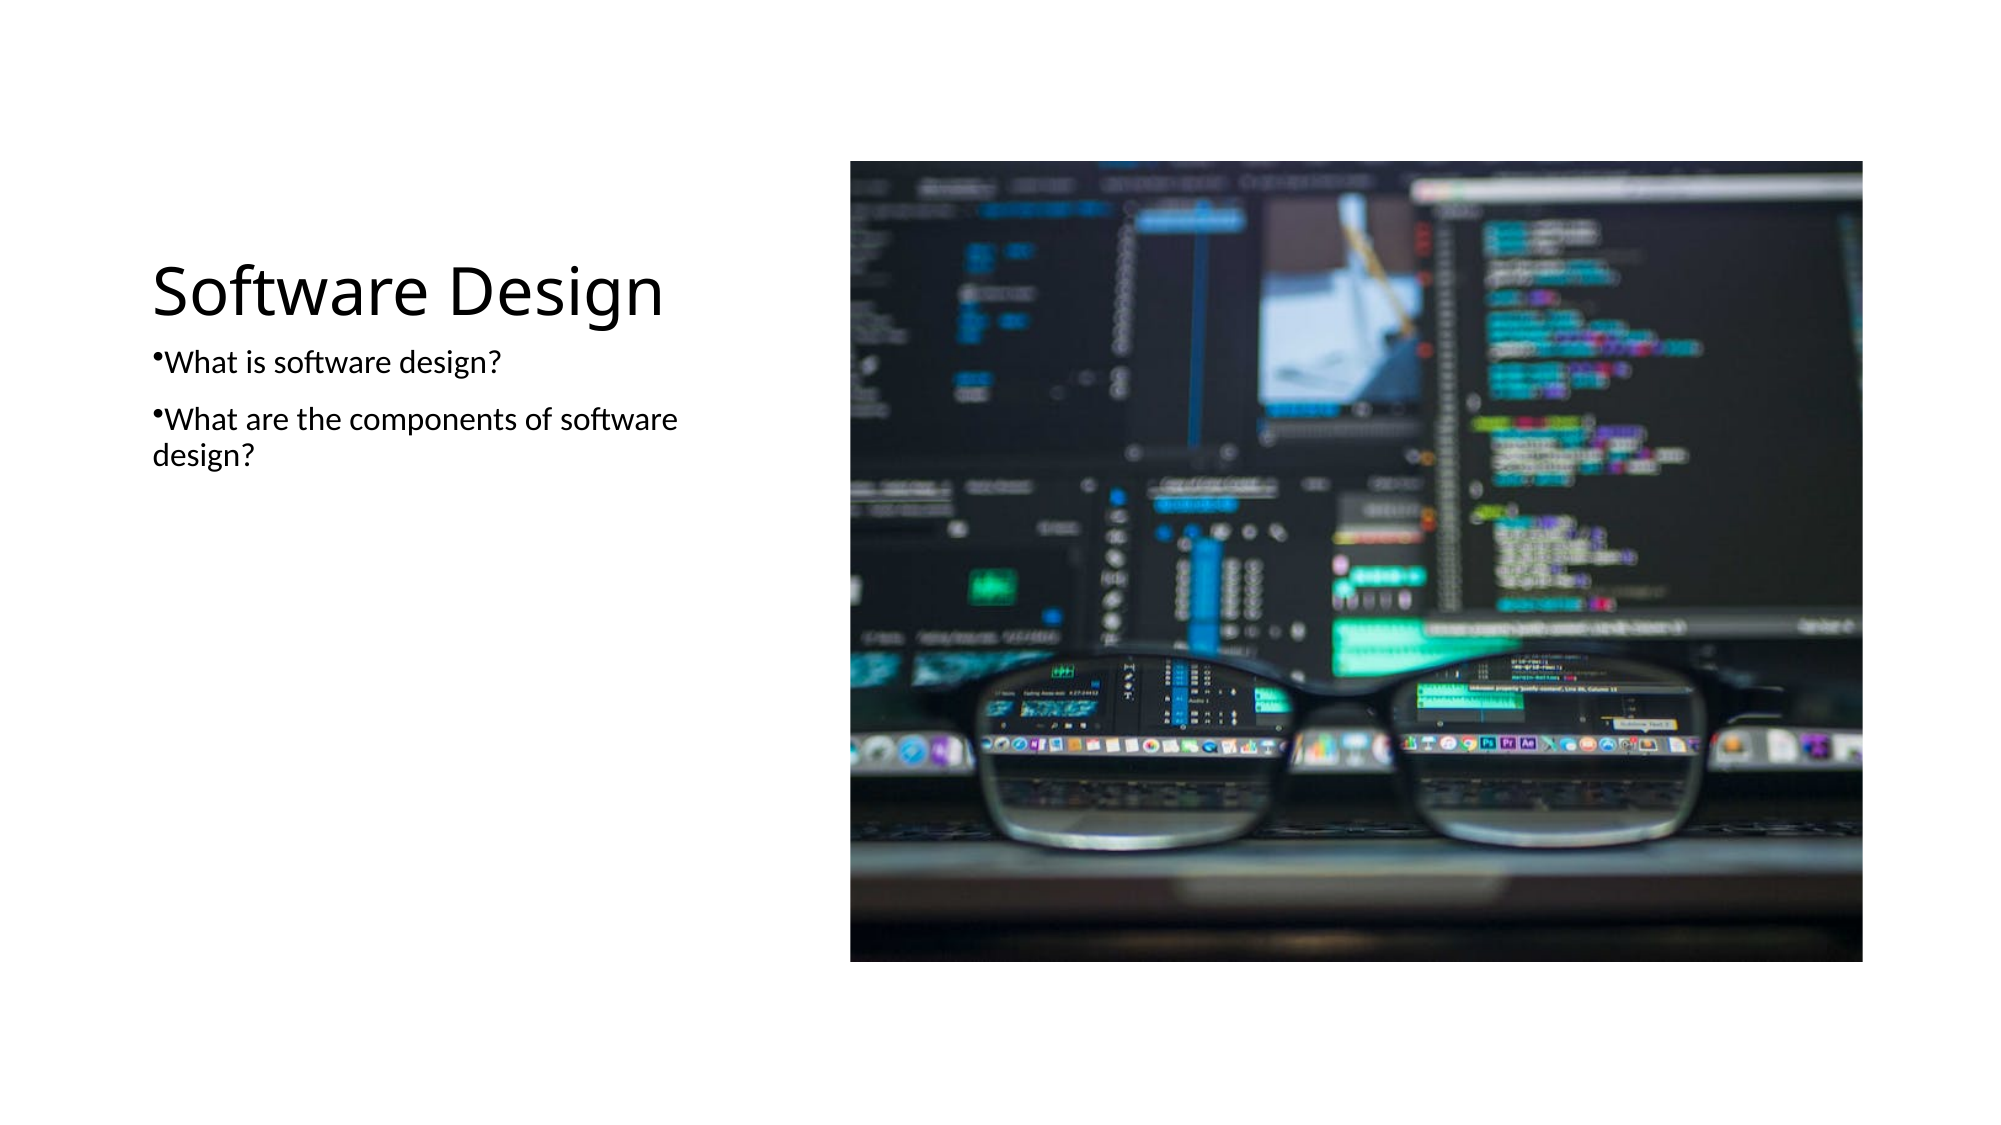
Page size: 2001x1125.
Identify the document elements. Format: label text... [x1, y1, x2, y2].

picture [850, 161, 1863, 962]
list What is software design? What are the components of software design? [137, 337, 783, 963]
title Software Design [137, 75, 783, 337]
